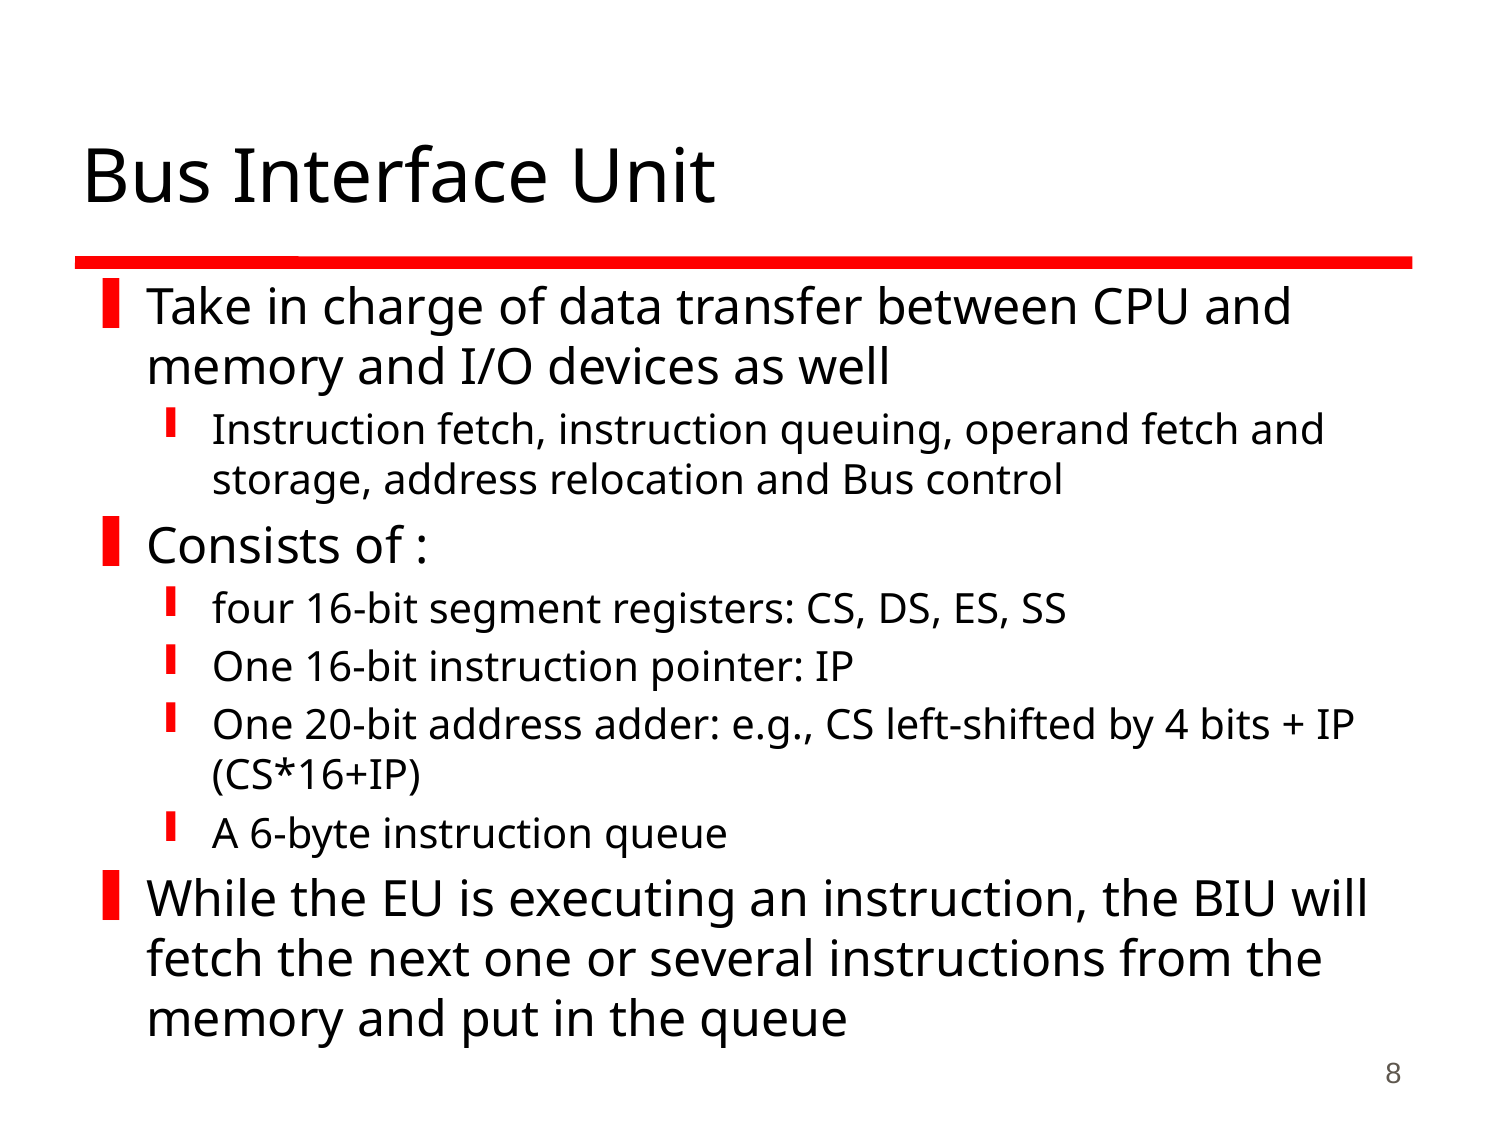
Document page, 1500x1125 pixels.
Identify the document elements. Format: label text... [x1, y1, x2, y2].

title Bus Interface Unit [66, 37, 1413, 226]
list Take in charge of data transfer between CPU and memory and I/O devices as well Instruction fetch, instruction queuing, operand fetch and storage, address relocation and Bus control Consists of : four 16-bit segment registers: CS, DS, ES, SS One 16-bit instruction pointer: IP One 20-bit address adder: e.g., CS left-shifted by 4 bits + IP (CS*16+IP) A 6-byte instruction queue While the EU is executing an instruction, the BIU will fetch the next one or several instructions from the memory and put in the queue [74, 266, 1417, 994]
slide_number 8 [1103, 1021, 1417, 1098]
